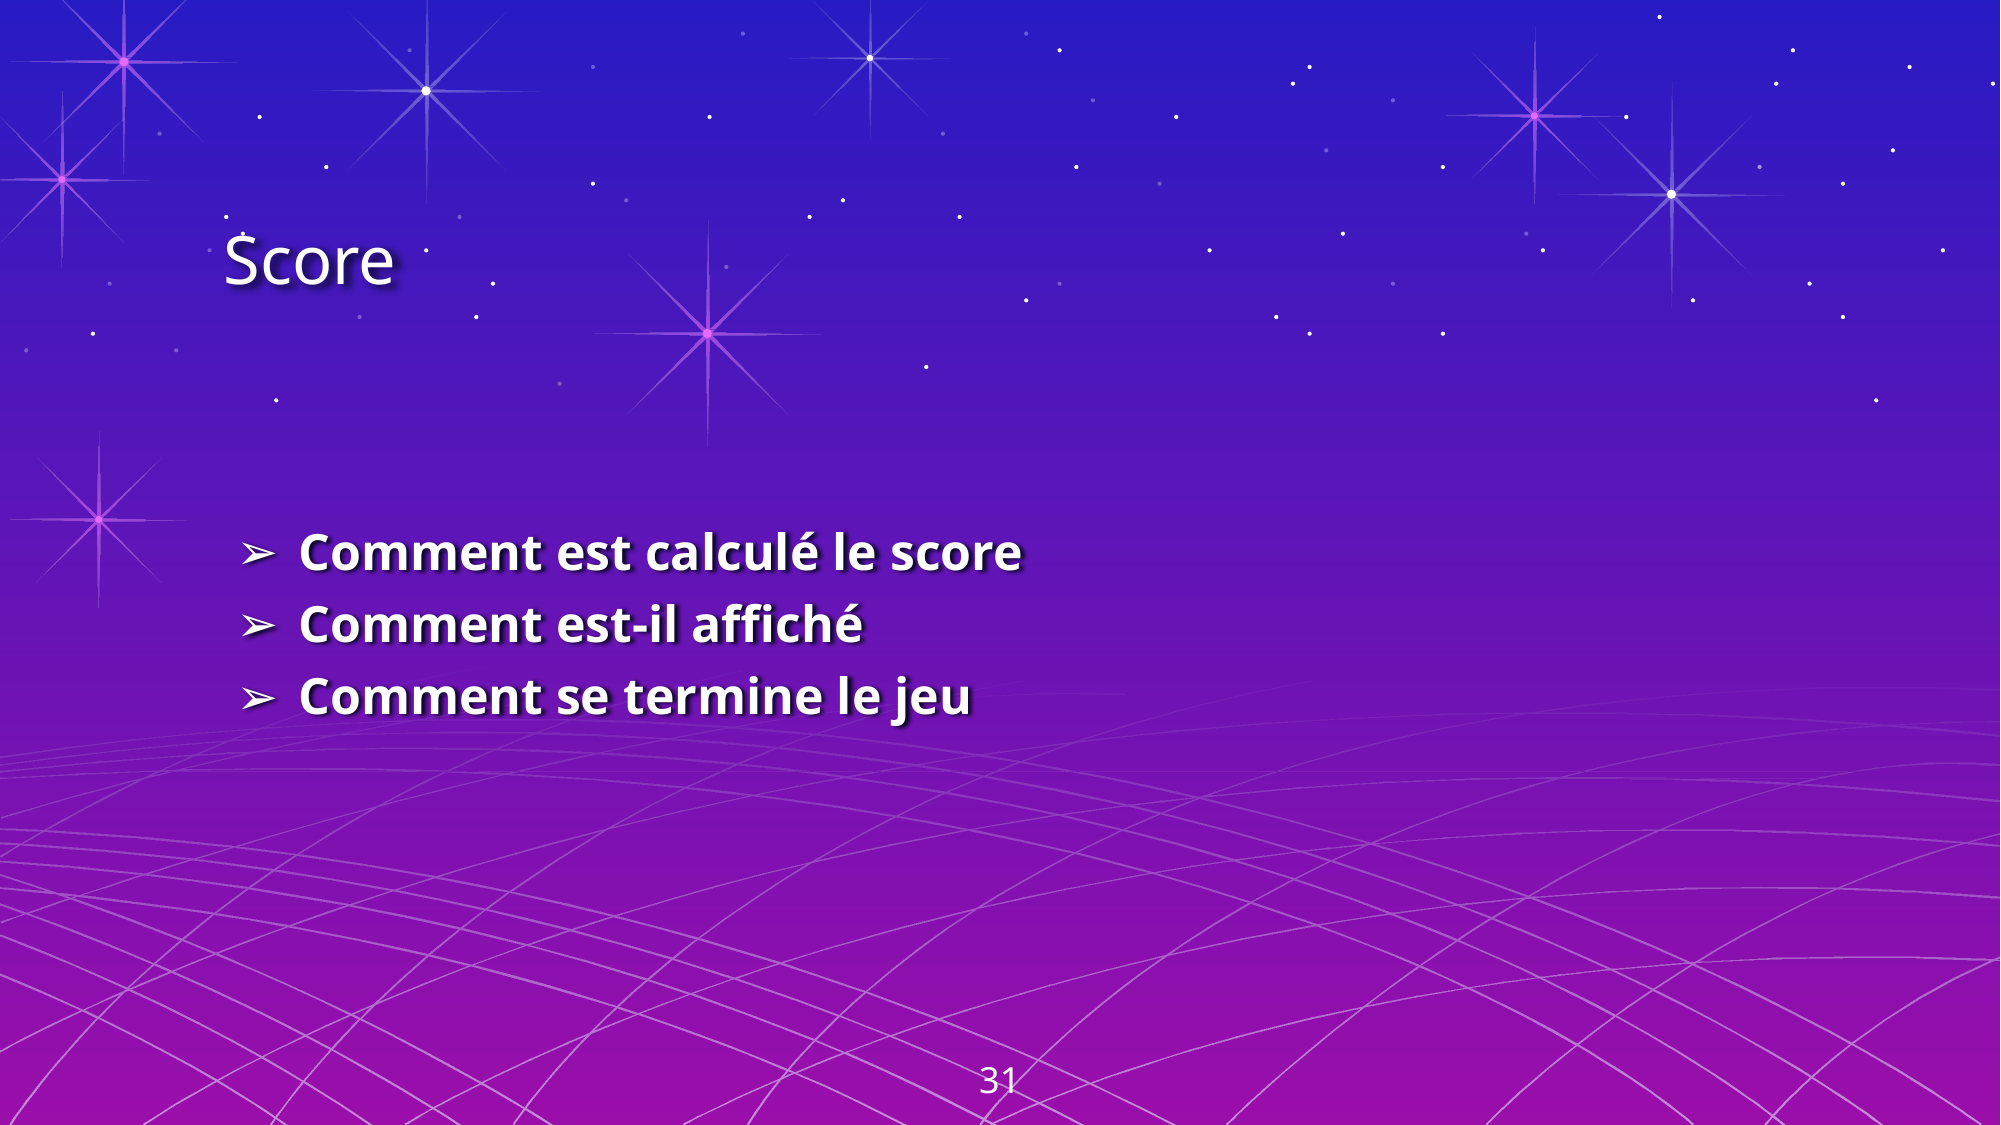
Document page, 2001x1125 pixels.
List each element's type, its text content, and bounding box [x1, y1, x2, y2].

slide_number 31 [939, 1038, 1060, 1125]
title Score [223, 220, 1777, 299]
list Comment est calculé le score Comment est-il affiché Comment se termine le jeu [223, 322, 1777, 923]
